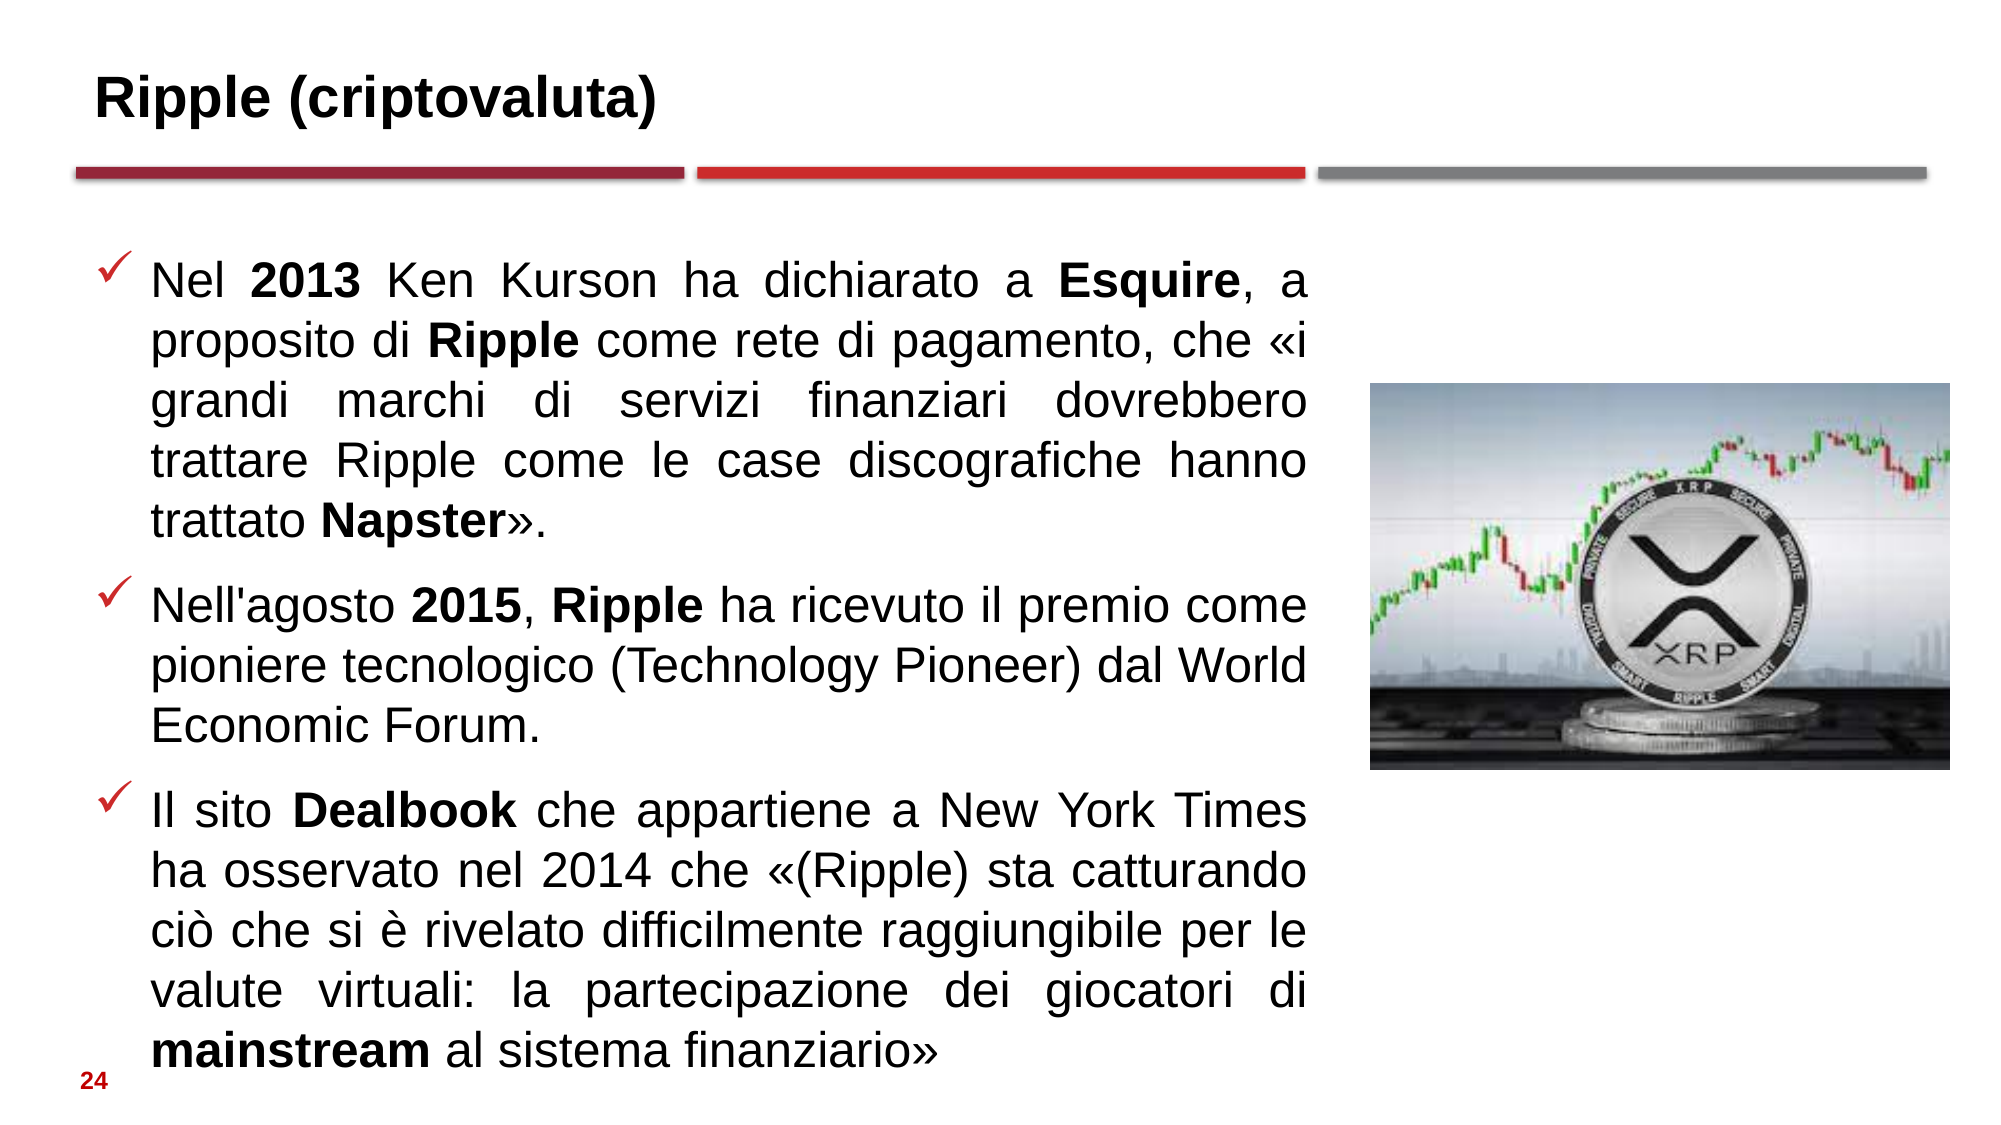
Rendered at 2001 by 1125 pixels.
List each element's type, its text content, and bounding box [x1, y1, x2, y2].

list Nel 2013 Ken Kurson ha dichiarato a Esquire, a proposito di Ripple come rete di pagamento, che «i grandi marchi di servizi finanziari dovrebbero trattare Ripple come le case discografiche hanno trattato Napster». Nell'agosto 2015, Ripple ha ricevuto il premio come pioniere tecnologico (Technology Pioneer) dal World Economic Forum. Il sito Dealbook che appartiene a New York Times ha osservato nel 2014 che «(Ripple) sta catturando ciò che si è rivelato difficilmente raggiungibile per le valute virtuali: la partecipazione dei giocatori di mainstream al sistema finanziario» [94, 247, 1309, 969]
picture [1370, 383, 1951, 770]
title Ripple (criptovaluta) [94, 4, 1943, 192]
slide_number 24 [53, 1049, 136, 1110]
